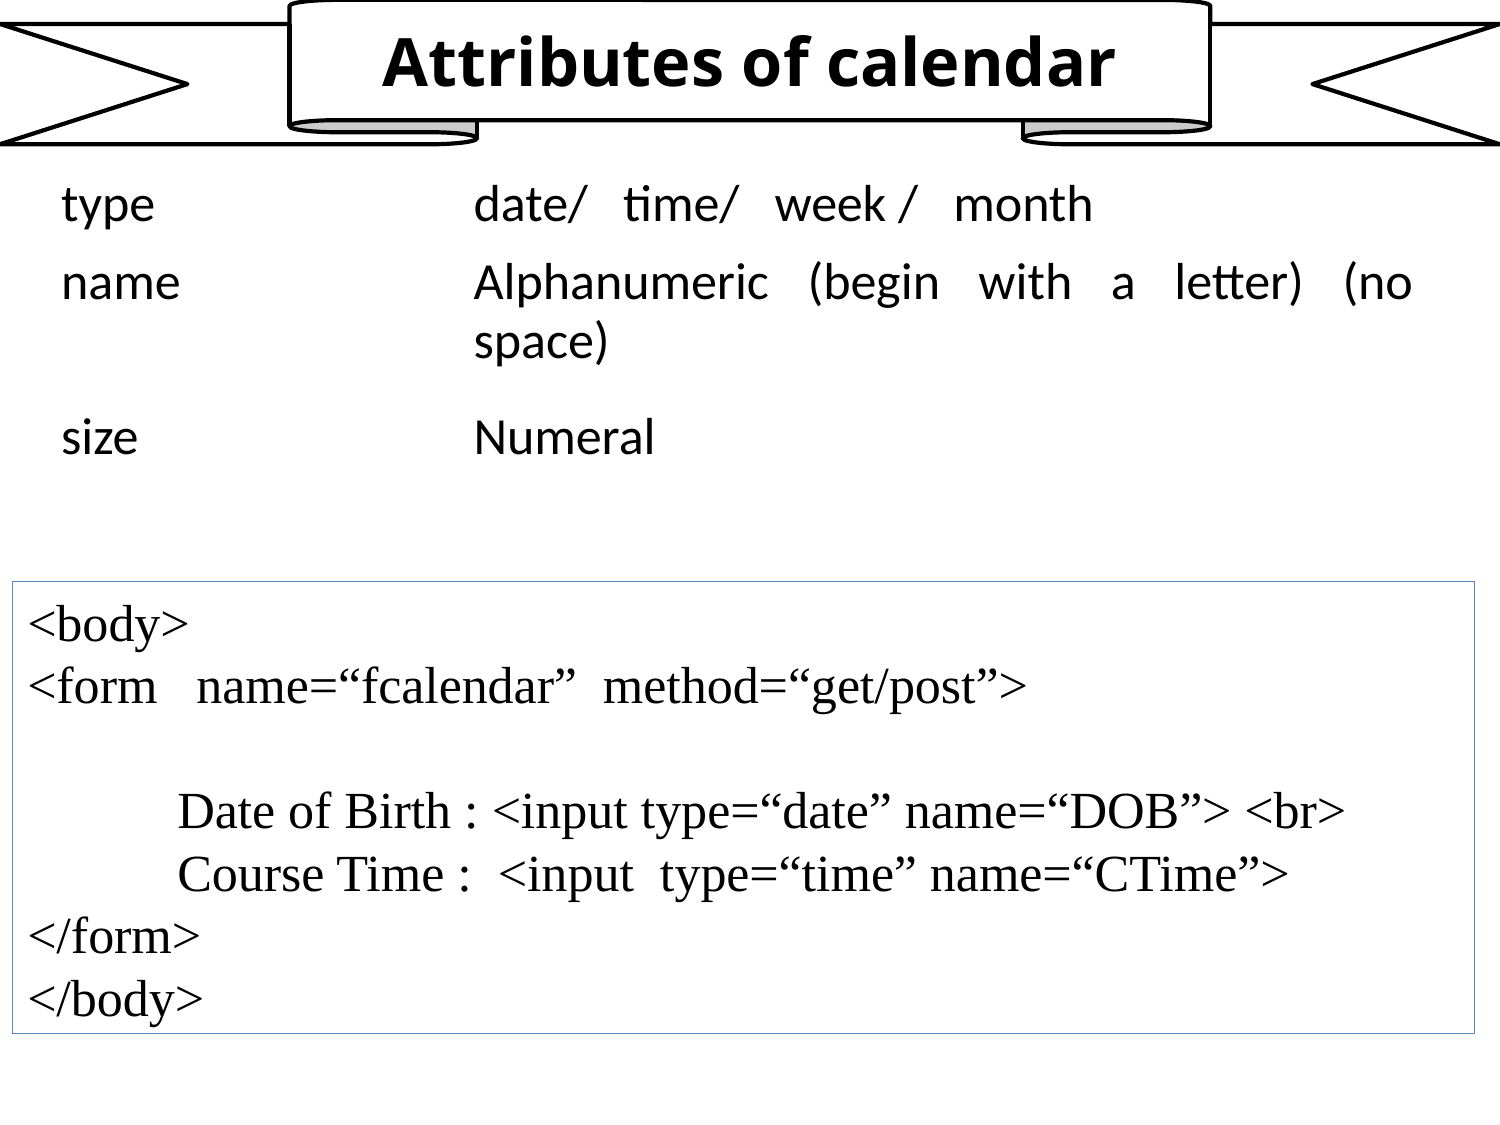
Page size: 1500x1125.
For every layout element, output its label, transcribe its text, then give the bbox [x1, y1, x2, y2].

text_box Attributes of calendar [0, 0, 1500, 147]
table_cell Alphanumeric (begin with a letter) (no space) [463, 252, 1425, 407]
table_header type [50, 175, 463, 252]
table_header date/ time/ week / month [463, 175, 1425, 252]
table_cell size [50, 407, 463, 485]
text_box <body> <form name=“fcalendar” method=“get/post”> Date of Birth : <input type=“date” name=“DOB”> <br> Course Time : <input type=“time” name=“CTime”> </form> </body> [12, 581, 1475, 1034]
table_cell name [50, 252, 463, 407]
table_cell Numeral [463, 407, 1425, 485]
